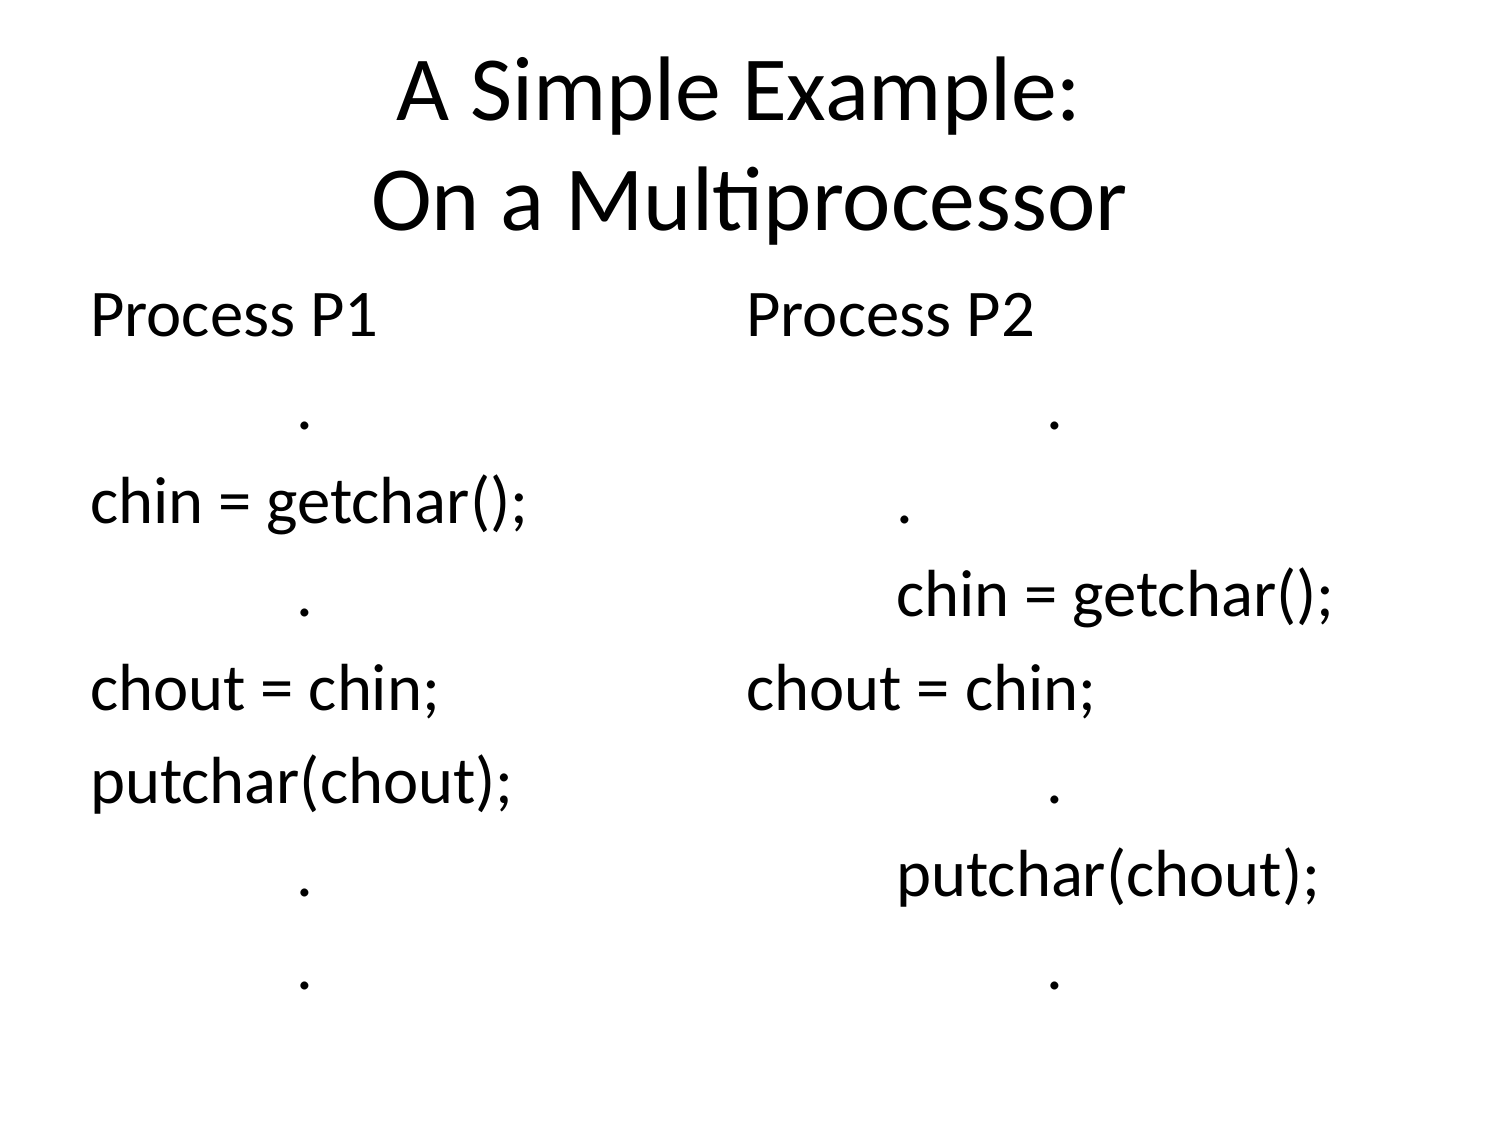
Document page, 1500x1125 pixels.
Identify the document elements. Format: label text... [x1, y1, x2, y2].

title A Simple Example: On a Multiprocessor [75, 45, 1425, 233]
list Process P1 Process P2 . . chin = getchar(); . . chin = getchar(); chout = chin; chout = chin; putchar(chout); . . putchar(chout); . . [75, 262, 1425, 1005]
